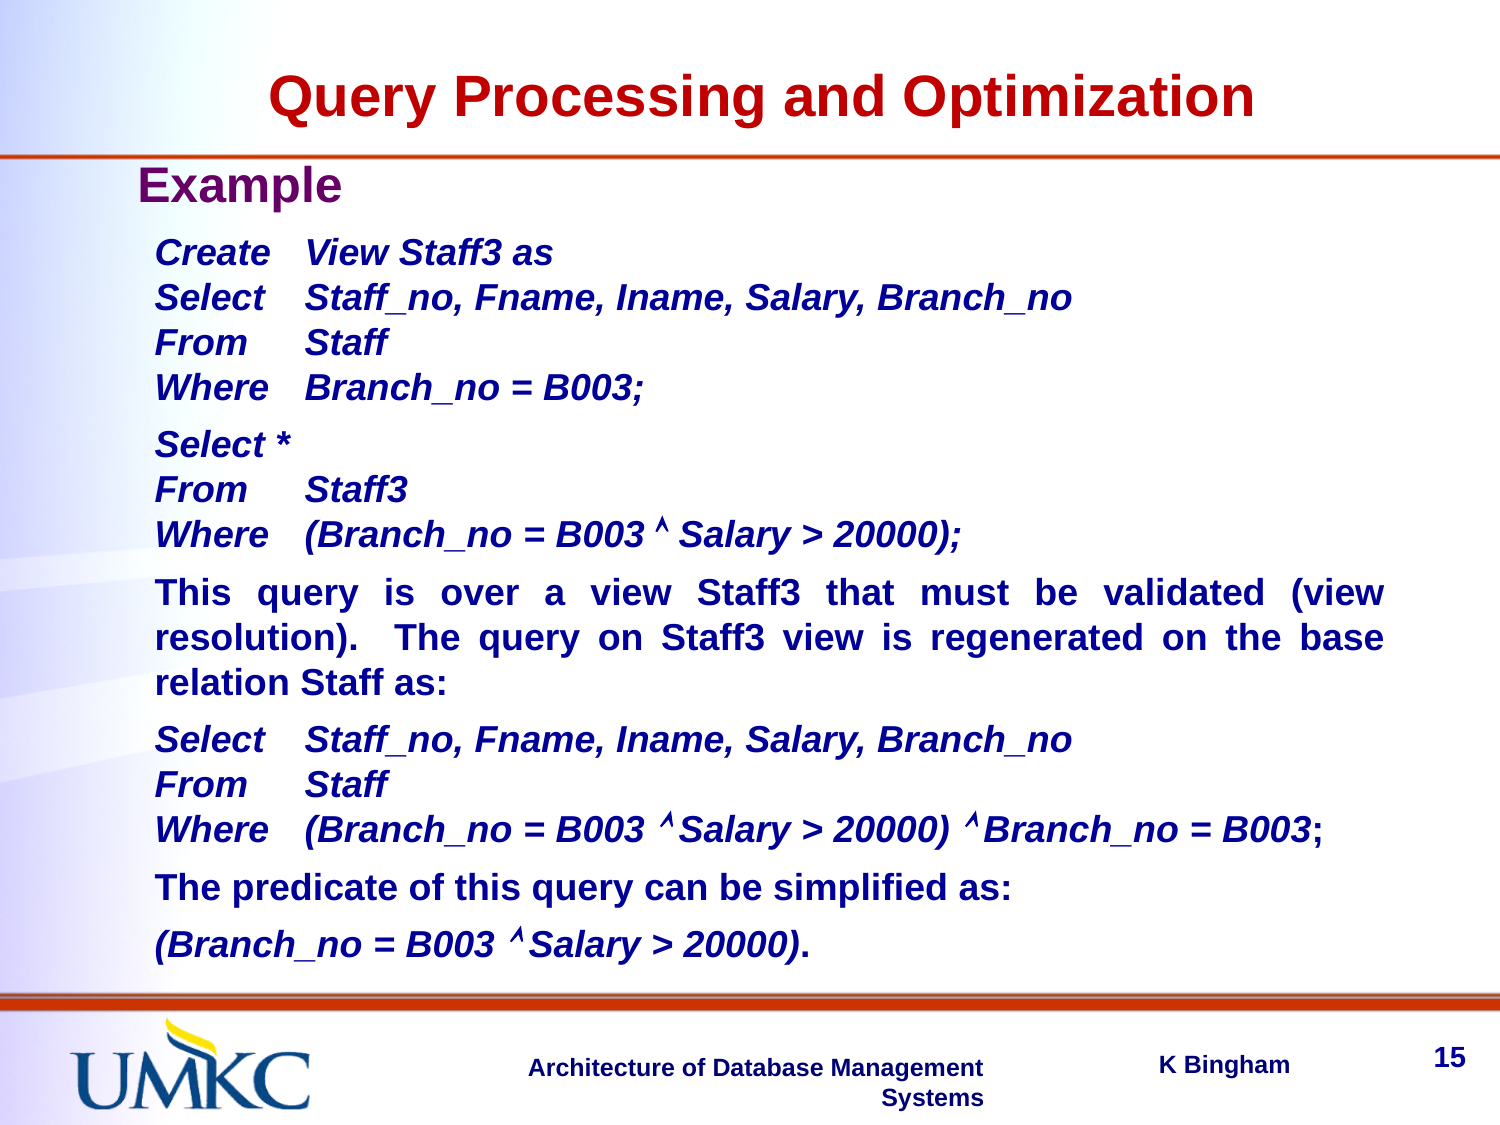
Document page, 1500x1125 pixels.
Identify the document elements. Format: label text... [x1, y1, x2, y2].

slide_number 15 [1412, 1031, 1482, 1072]
text_box Create View Staff3 as Select Staff_no, Fname, Iname, Salary, Branch_no From Staff Where Branch_no = B003; Select * From Staff3 Where (Branch_no = B003  Salary > 20000); This query is over a view Staff3 that must be validated (view resolution). The query on Staff3 view is regenerated on the base relation Staff as: Select Staff_no, Fname, Iname, Salary, Branch_no From Staff Where (Branch_no = B003  Salary > 20000)  Branch_no = B003; The predicate of this query can be simplified as: (Branch_no = B003  Salary > 20000). [139, 220, 1401, 973]
text_box Example [122, 145, 1401, 220]
title Query Processing and Optimization [24, 24, 1500, 163]
picture [0, 0, 1500, 1125]
